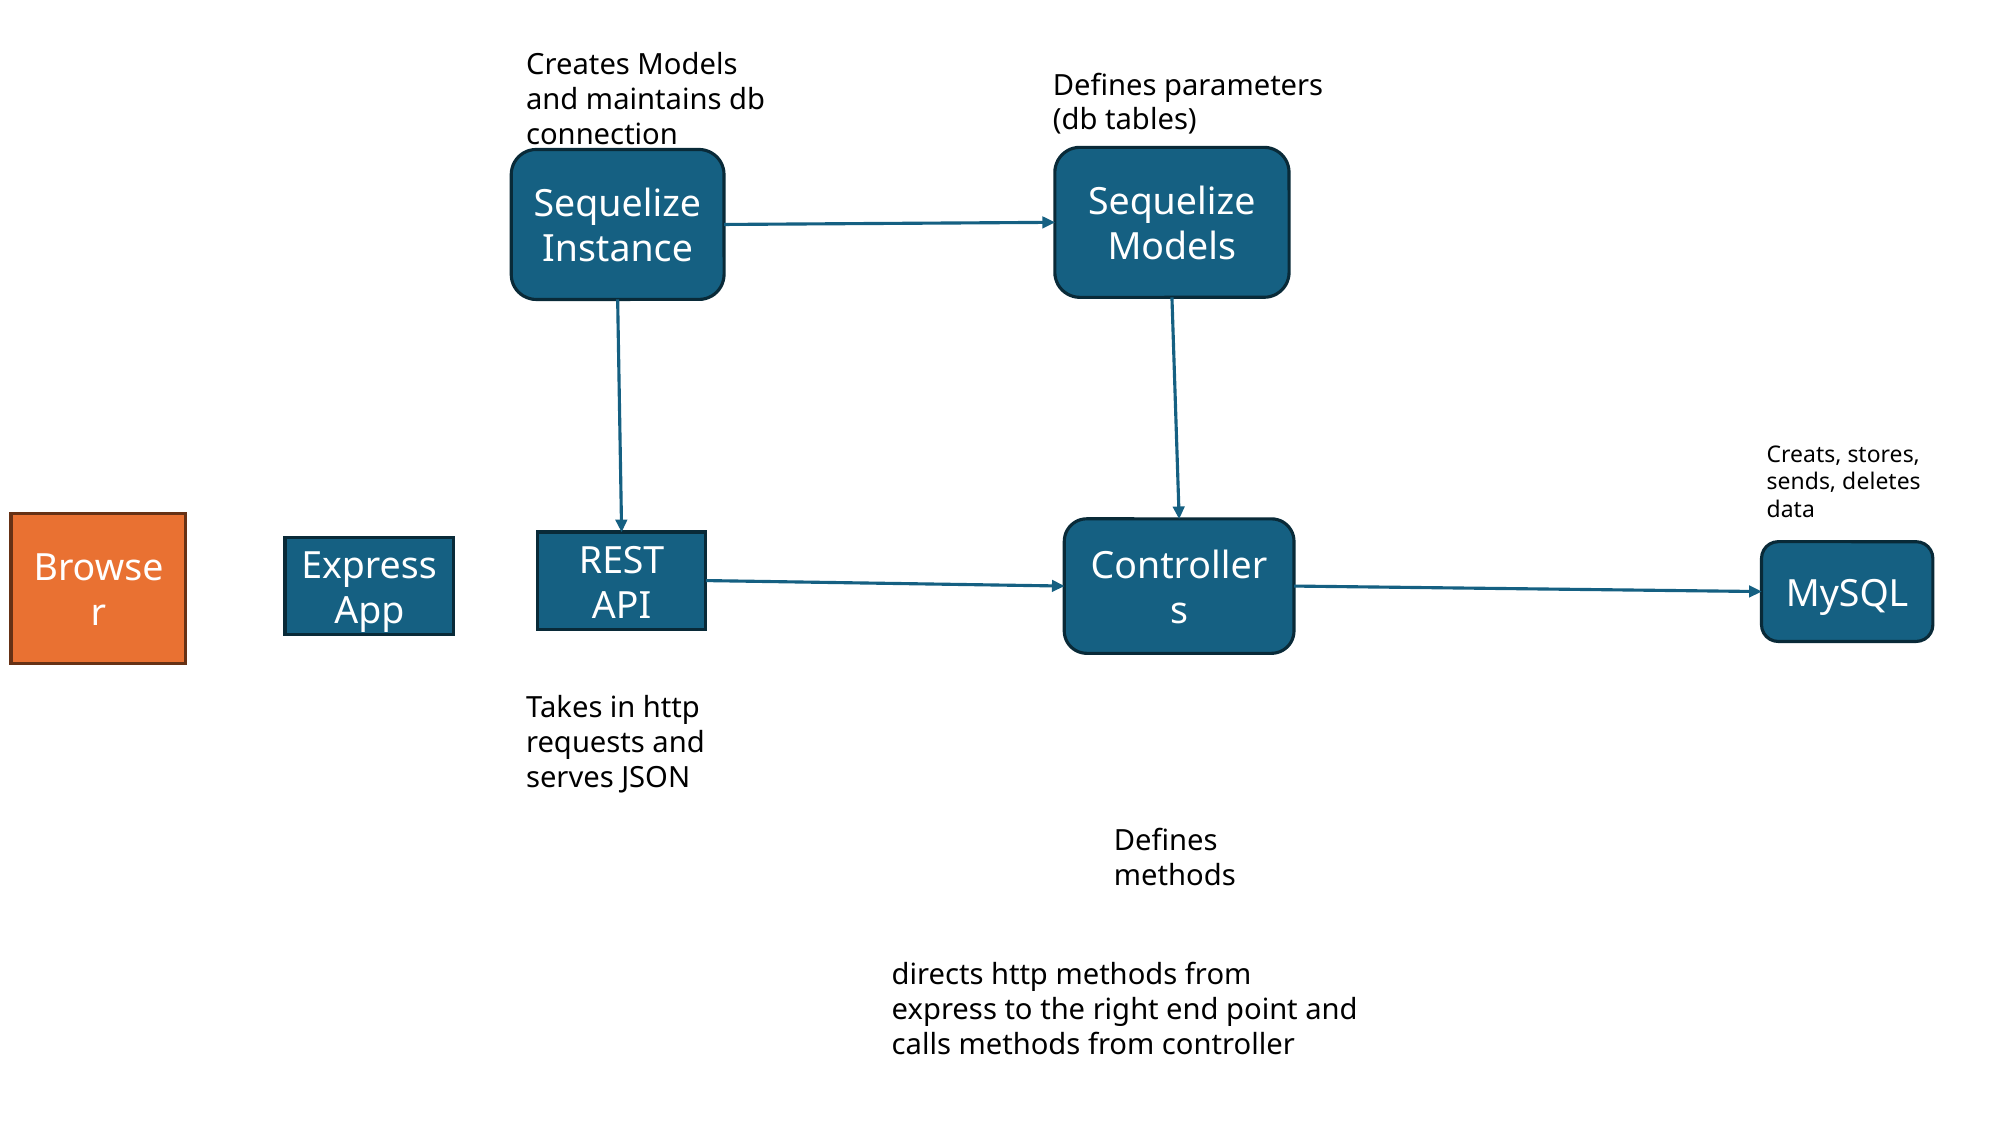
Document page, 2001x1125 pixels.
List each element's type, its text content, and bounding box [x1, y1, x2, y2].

text_box MySQL [1759, 540, 1935, 644]
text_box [705, 580, 1065, 587]
text_box Browser [9, 512, 187, 665]
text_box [617, 298, 623, 533]
text_box Creats, stores, sends, deletes data [1752, 432, 1976, 530]
text_box Express App [283, 536, 455, 636]
text_box Defines parameters (db tables) [1038, 58, 1376, 143]
text_box Defines methods [1099, 814, 1306, 899]
text_box directs http methods from express to the right end point and calls methods from controller [877, 947, 1376, 1068]
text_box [1293, 585, 1762, 592]
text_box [1171, 296, 1180, 520]
text_box Takes in http requests and serves JSON [511, 681, 788, 801]
text_box Creates Models and maintains db connection [511, 37, 788, 158]
text_box Controllers [1062, 517, 1296, 655]
text_box Sequelize Instance [509, 158, 726, 302]
text_box Sequelize Models [1053, 145, 1291, 299]
text_box REST API [536, 530, 707, 631]
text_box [723, 221, 1056, 226]
